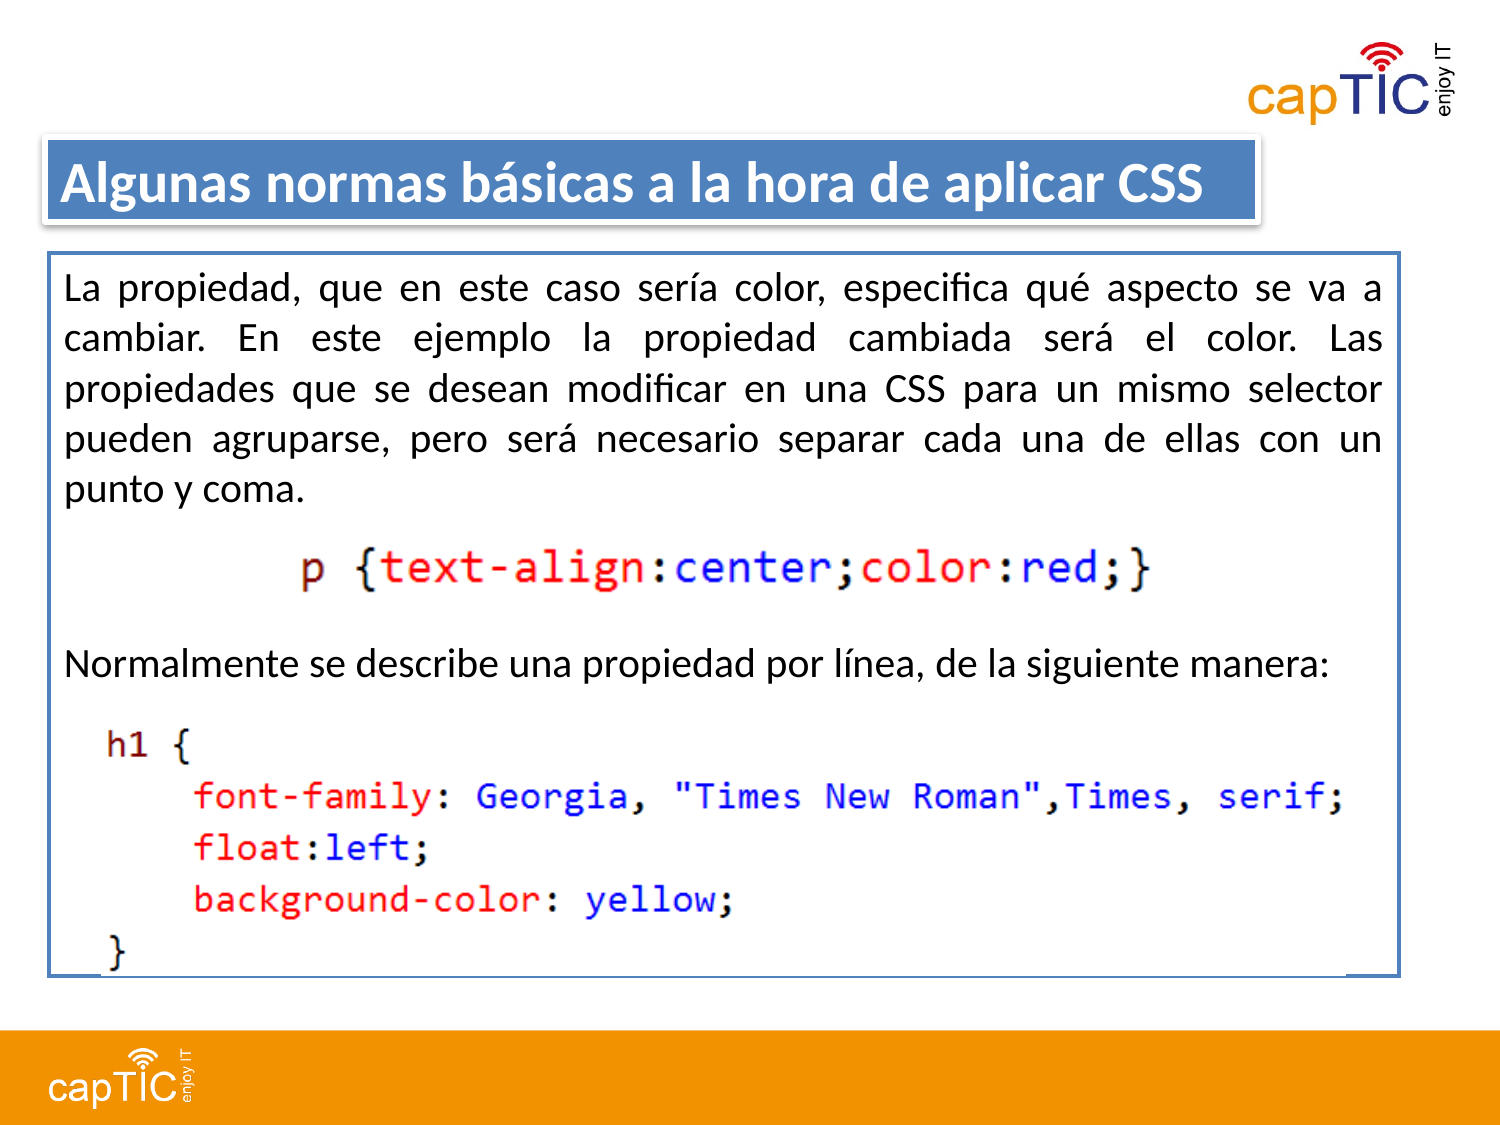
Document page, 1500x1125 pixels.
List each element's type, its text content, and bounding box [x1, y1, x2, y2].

picture [101, 720, 1346, 977]
text_box Algunas normas básicas a la hora de aplicar CSS [42, 134, 1261, 225]
picture [1245, 42, 1457, 132]
picture [47, 1048, 196, 1114]
list La propiedad, que en este caso sería color, especifica qué aspecto se va a cambiar. En este ejemplo la propiedad cambiada será el color. Las propiedades que se desean modificar en una CSS para un mismo selector pueden agruparse, pero será necesario separar cada una de ellas con un punto y coma. Normalmente se describe una propiedad por línea, de la siguiente manera: [47, 251, 1401, 978]
picture [292, 538, 1156, 601]
